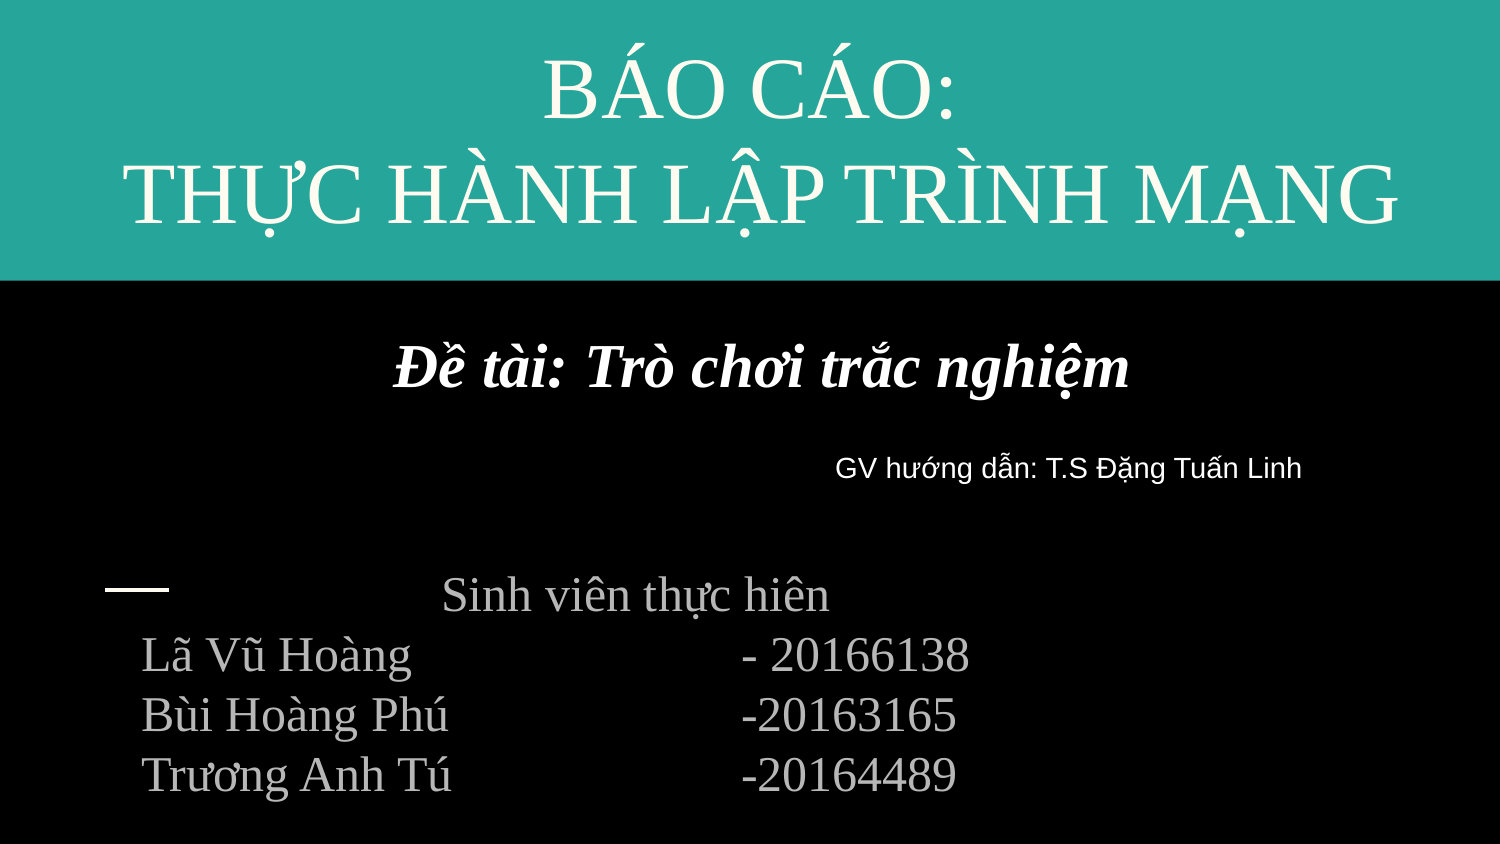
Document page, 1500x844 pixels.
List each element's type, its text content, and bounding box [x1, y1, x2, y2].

subtitle Sinh viên thực hiên Lã Vũ Hoàng - 20166138 Bùi Hoàng Phú -20163165 Trương Anh Tú -20164489 [125, 546, 1458, 823]
title BÁO CÁO: THỰC HÀNH LẬP TRÌNH MẠNG [35, 57, 1488, 256]
text_box Đề tài: Trò chơi trắc nghiệm [82, 310, 1443, 422]
text_box GV hướng dẫn: T.S Đặng Tuấn Linh [820, 441, 1414, 492]
